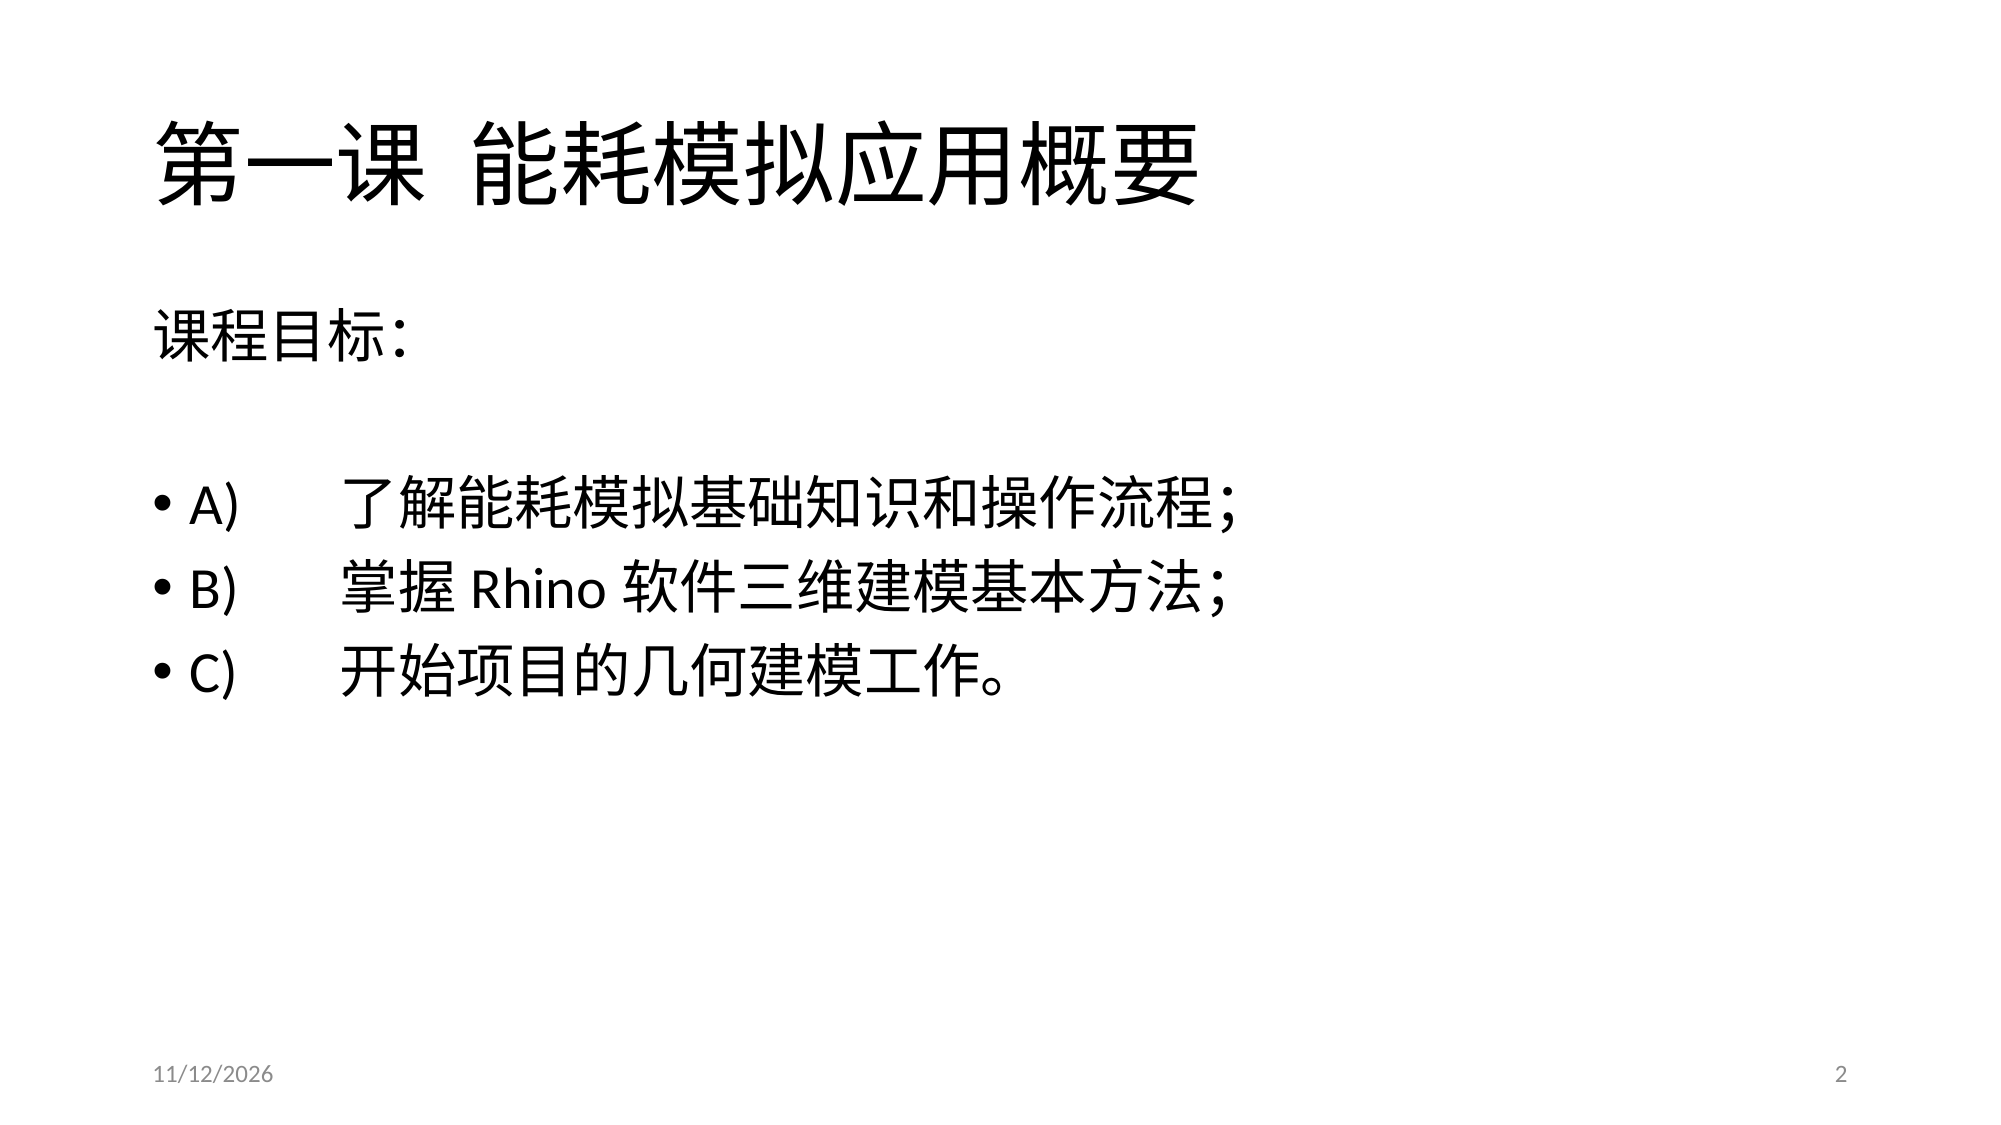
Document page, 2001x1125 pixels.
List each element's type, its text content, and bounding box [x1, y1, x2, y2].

slide_number 2 [1412, 1042, 1863, 1103]
list 课程目标： A) 了解能耗模拟基础知识和操作流程； B) 掌握Rhino软件三维建模基本方法； C) 开始项目的几何建模工作。 [137, 299, 1863, 1014]
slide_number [137, 1042, 588, 1103]
title 第一课 能耗模拟应用概要 [137, 59, 1863, 278]
